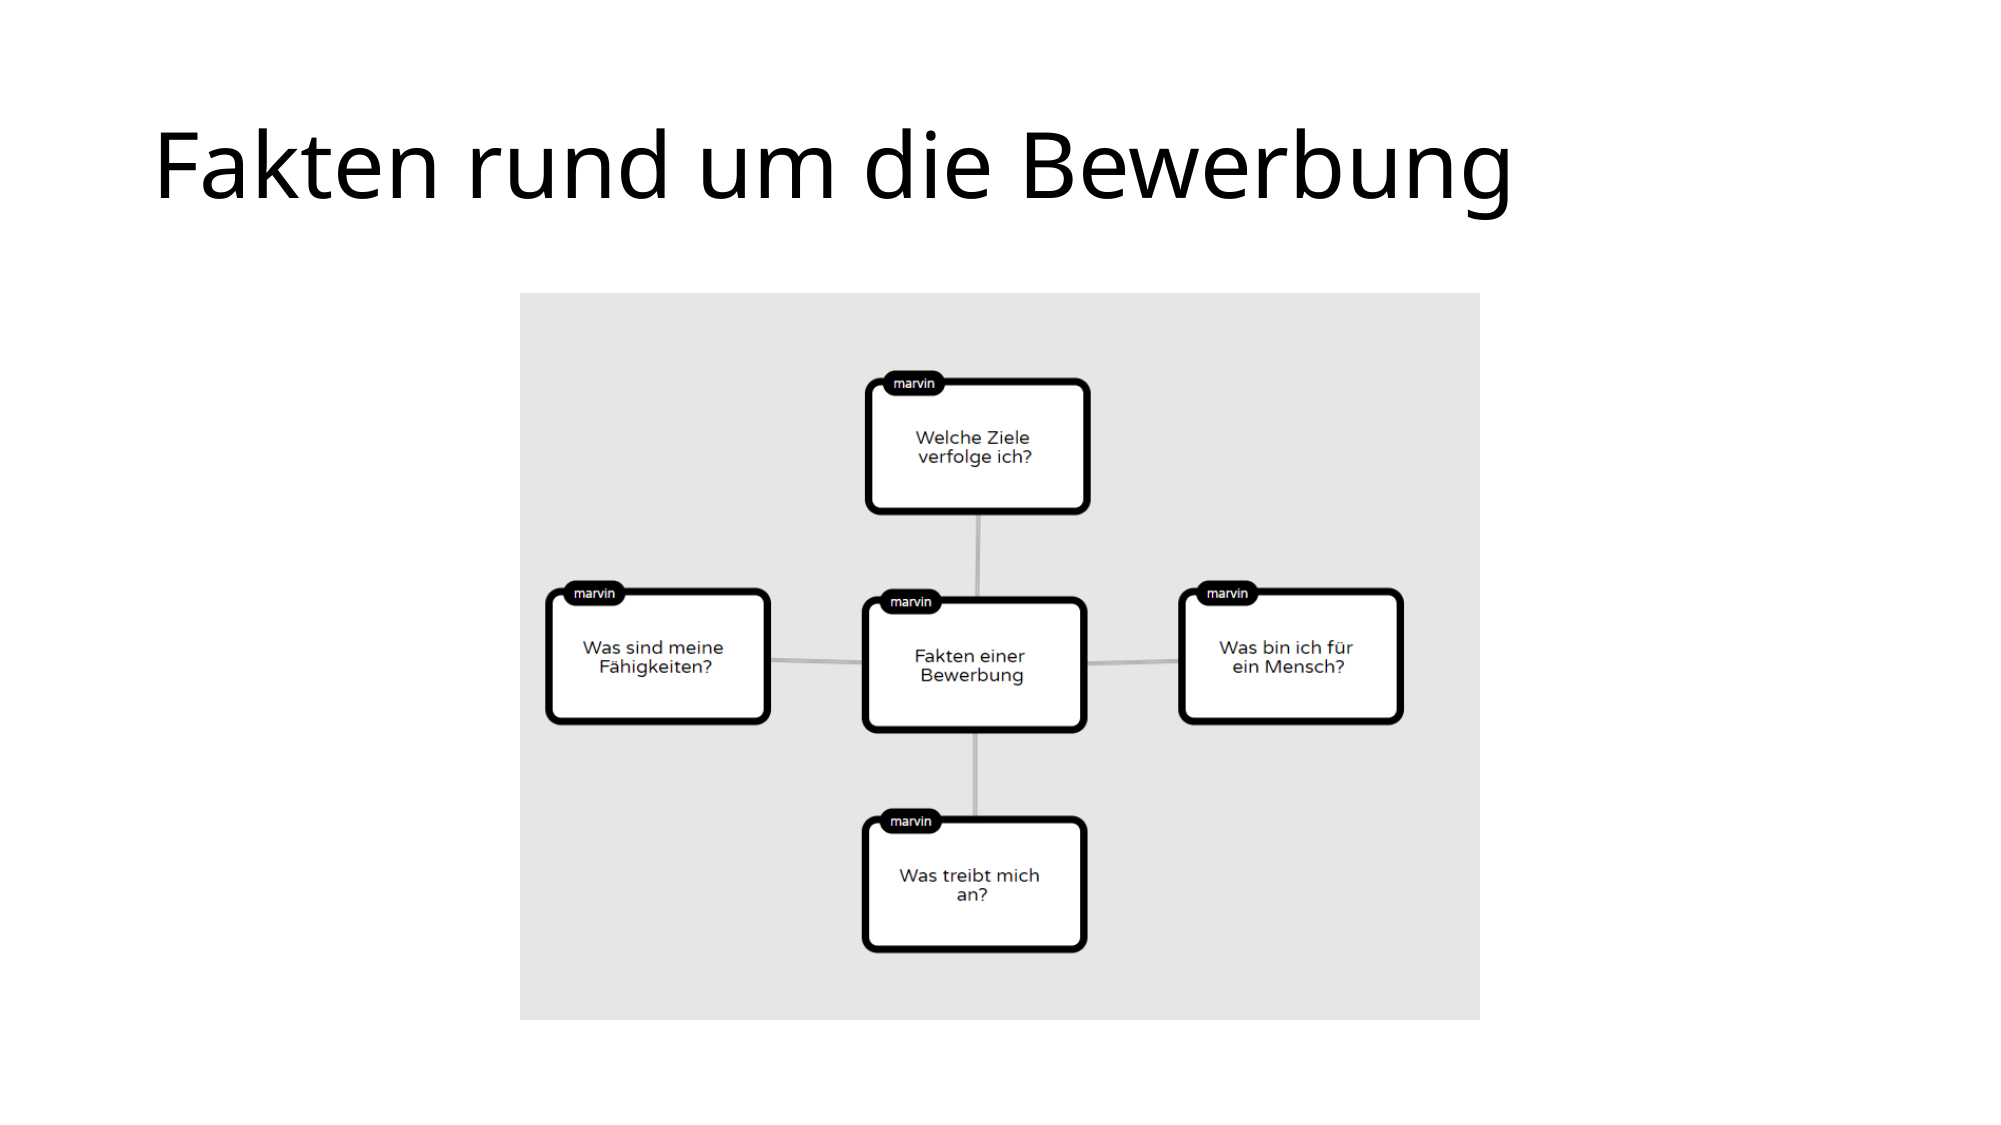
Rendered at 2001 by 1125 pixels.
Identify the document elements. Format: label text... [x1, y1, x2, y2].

picture [520, 293, 1480, 1020]
title Fakten rund um die Bewerbung [137, 59, 1863, 278]
